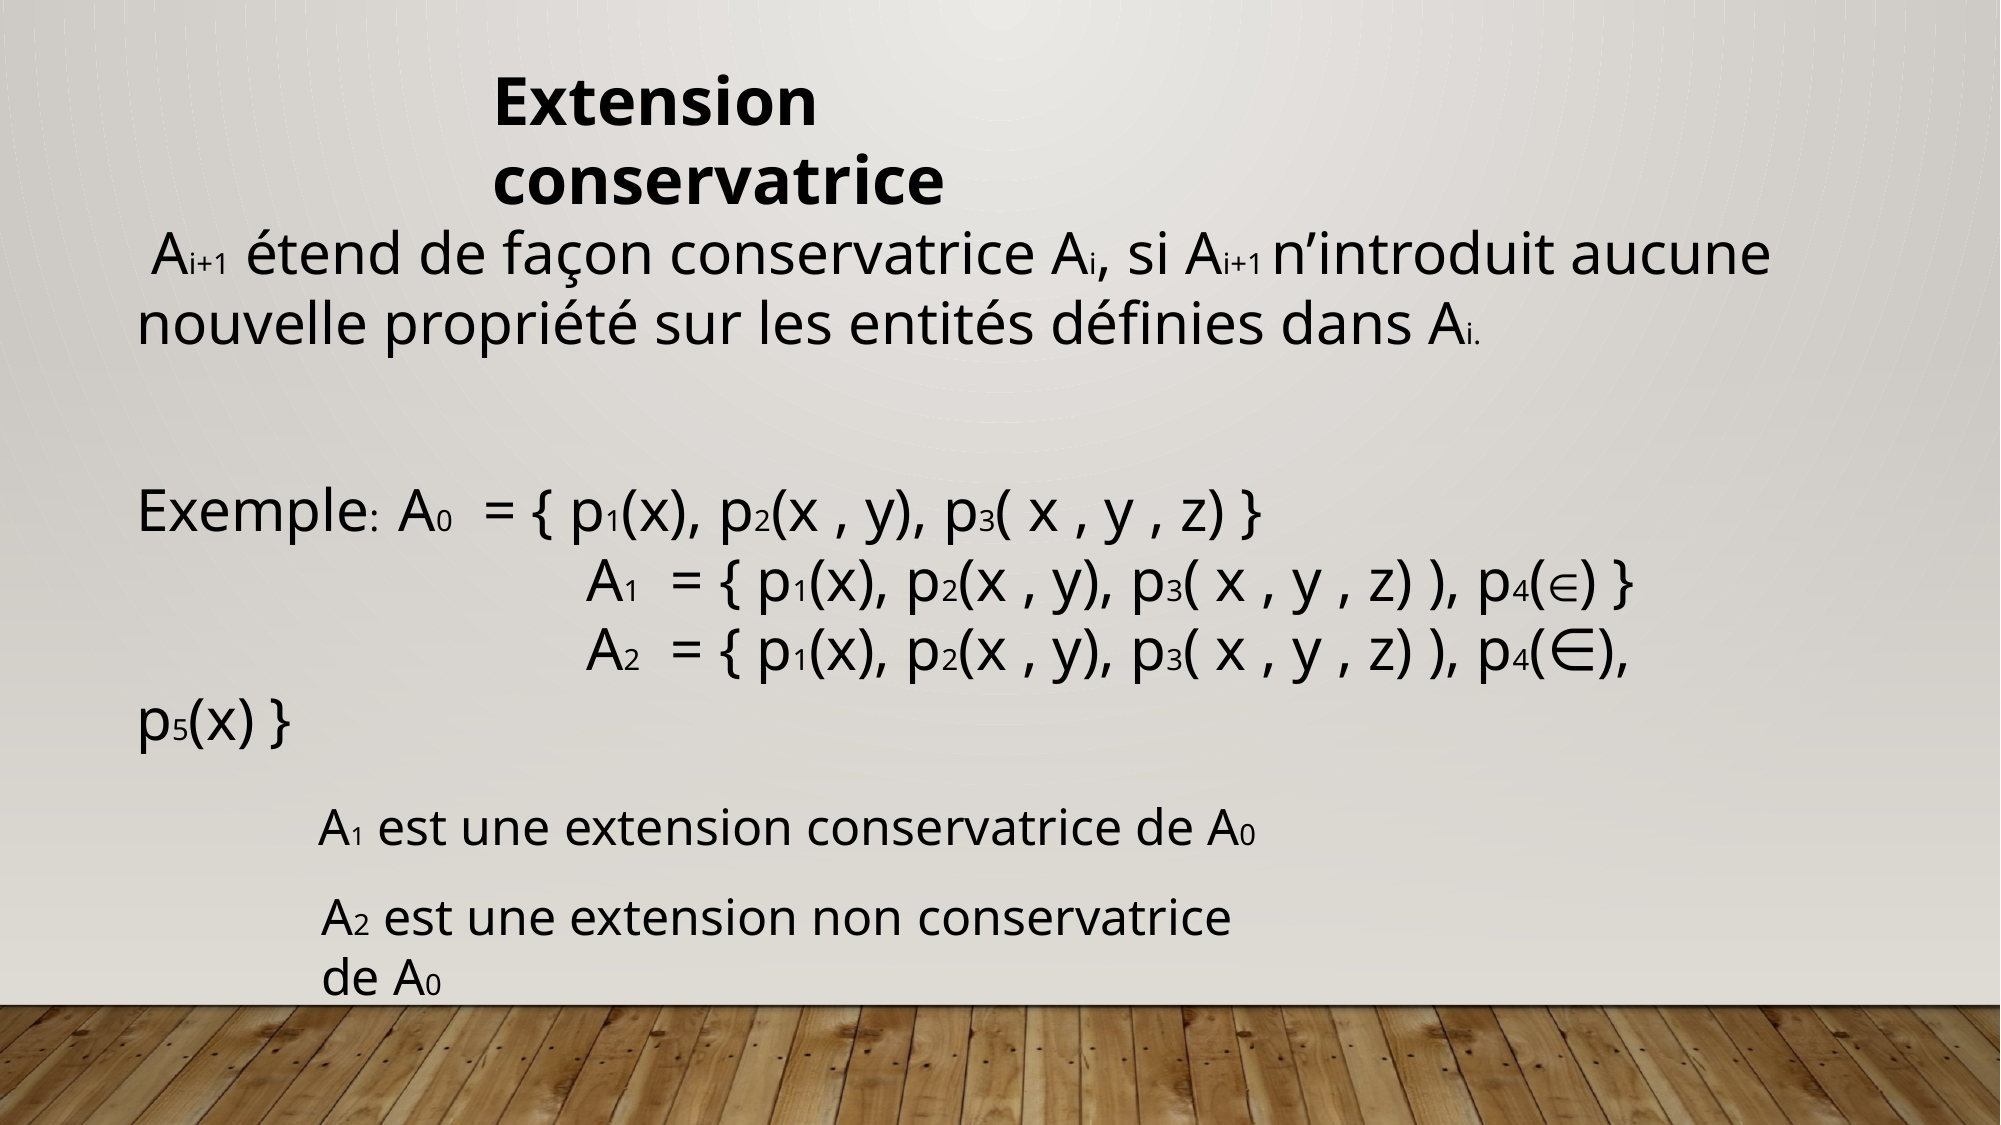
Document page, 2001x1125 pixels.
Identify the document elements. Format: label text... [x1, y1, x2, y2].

text_box Extension conservatrice [477, 51, 1298, 226]
text_box Ai+1 étend de façon conservatrice Ai, si Ai+1 n’introduit aucune nouvelle propriété sur les entités définies dans Ai. [121, 208, 1959, 364]
text_box A1 est une extension conservatrice de A0 [303, 788, 1523, 863]
picture [0, 1005, 2000, 1125]
text_box A2 est une extension non conservatrice de A0 [306, 878, 1279, 1014]
text_box Exemple: A0 = { p1(x), p2(x , y), p3( x , y , z) } A1 = { p1(x), p2(x , y), p3( x , y , z) ), p4(∈) } A2 = { p1(x), p2(x , y), p3( x , y , z) ), p4(∈), p5(x) } [121, 465, 1816, 830]
